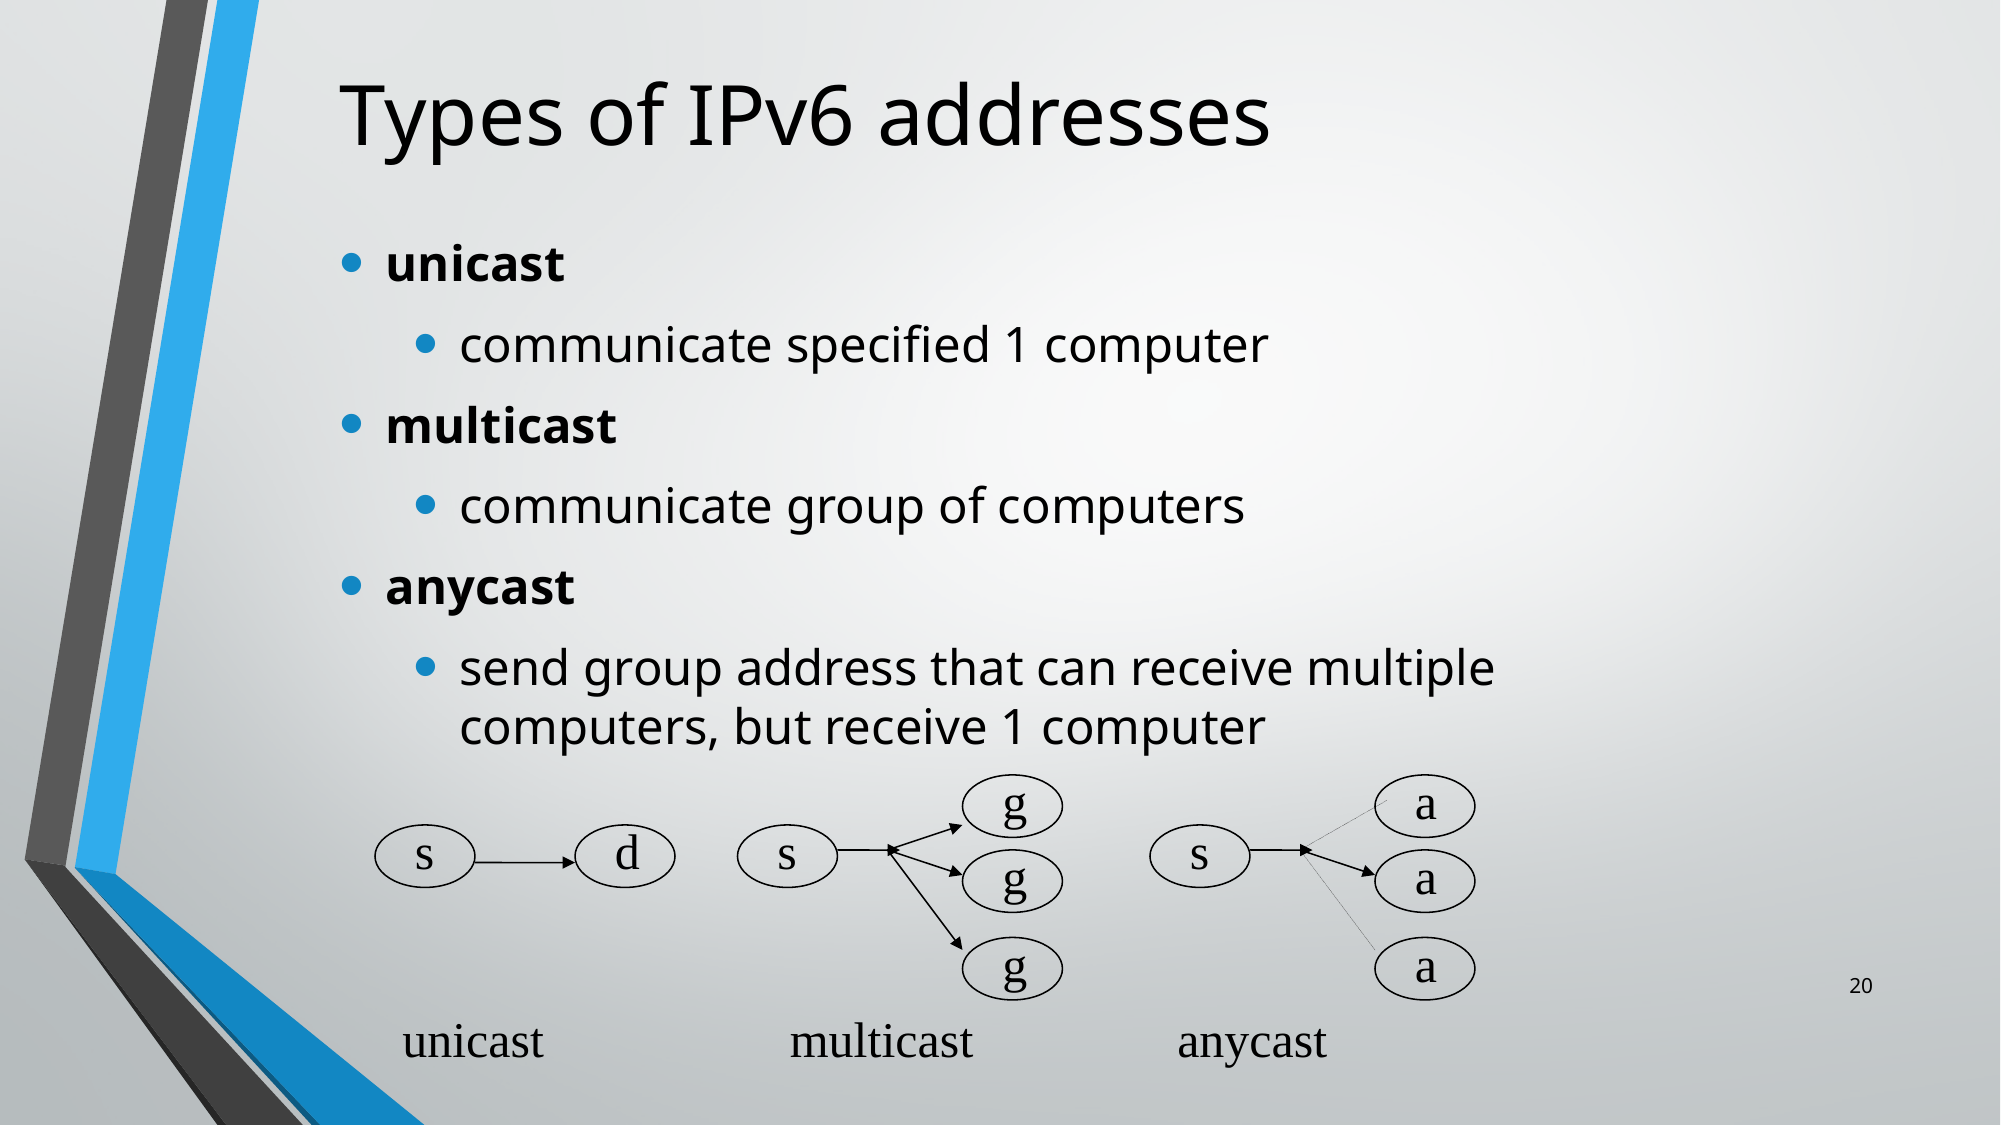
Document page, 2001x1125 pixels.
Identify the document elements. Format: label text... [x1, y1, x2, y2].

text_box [737, 812, 863, 888]
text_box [1374, 924, 1501, 1001]
text_box [896, 853, 962, 877]
text_box 20 [1834, 965, 1925, 1026]
text_box [1308, 852, 1374, 877]
text_box unicast [387, 999, 663, 1075]
list unicast communicate specified 1 computer multicast communicate group of computers anycast send group address that can receive multiple computers, but receive 1 computer [324, 224, 1675, 763]
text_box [1374, 762, 1501, 837]
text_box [962, 762, 1088, 837]
text_box [1276, 843, 1313, 857]
title Types of IPv6 addresses [324, 24, 1675, 200]
text_box [501, 856, 574, 869]
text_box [574, 812, 701, 888]
text_box anycast [1162, 999, 1438, 1075]
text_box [1374, 837, 1501, 913]
text_box [891, 855, 962, 950]
text_box [896, 823, 962, 848]
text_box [1149, 812, 1276, 888]
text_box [374, 812, 501, 888]
text_box [863, 843, 901, 857]
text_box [962, 837, 1088, 913]
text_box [962, 924, 1088, 1001]
text_box multicast [774, 999, 1050, 1075]
